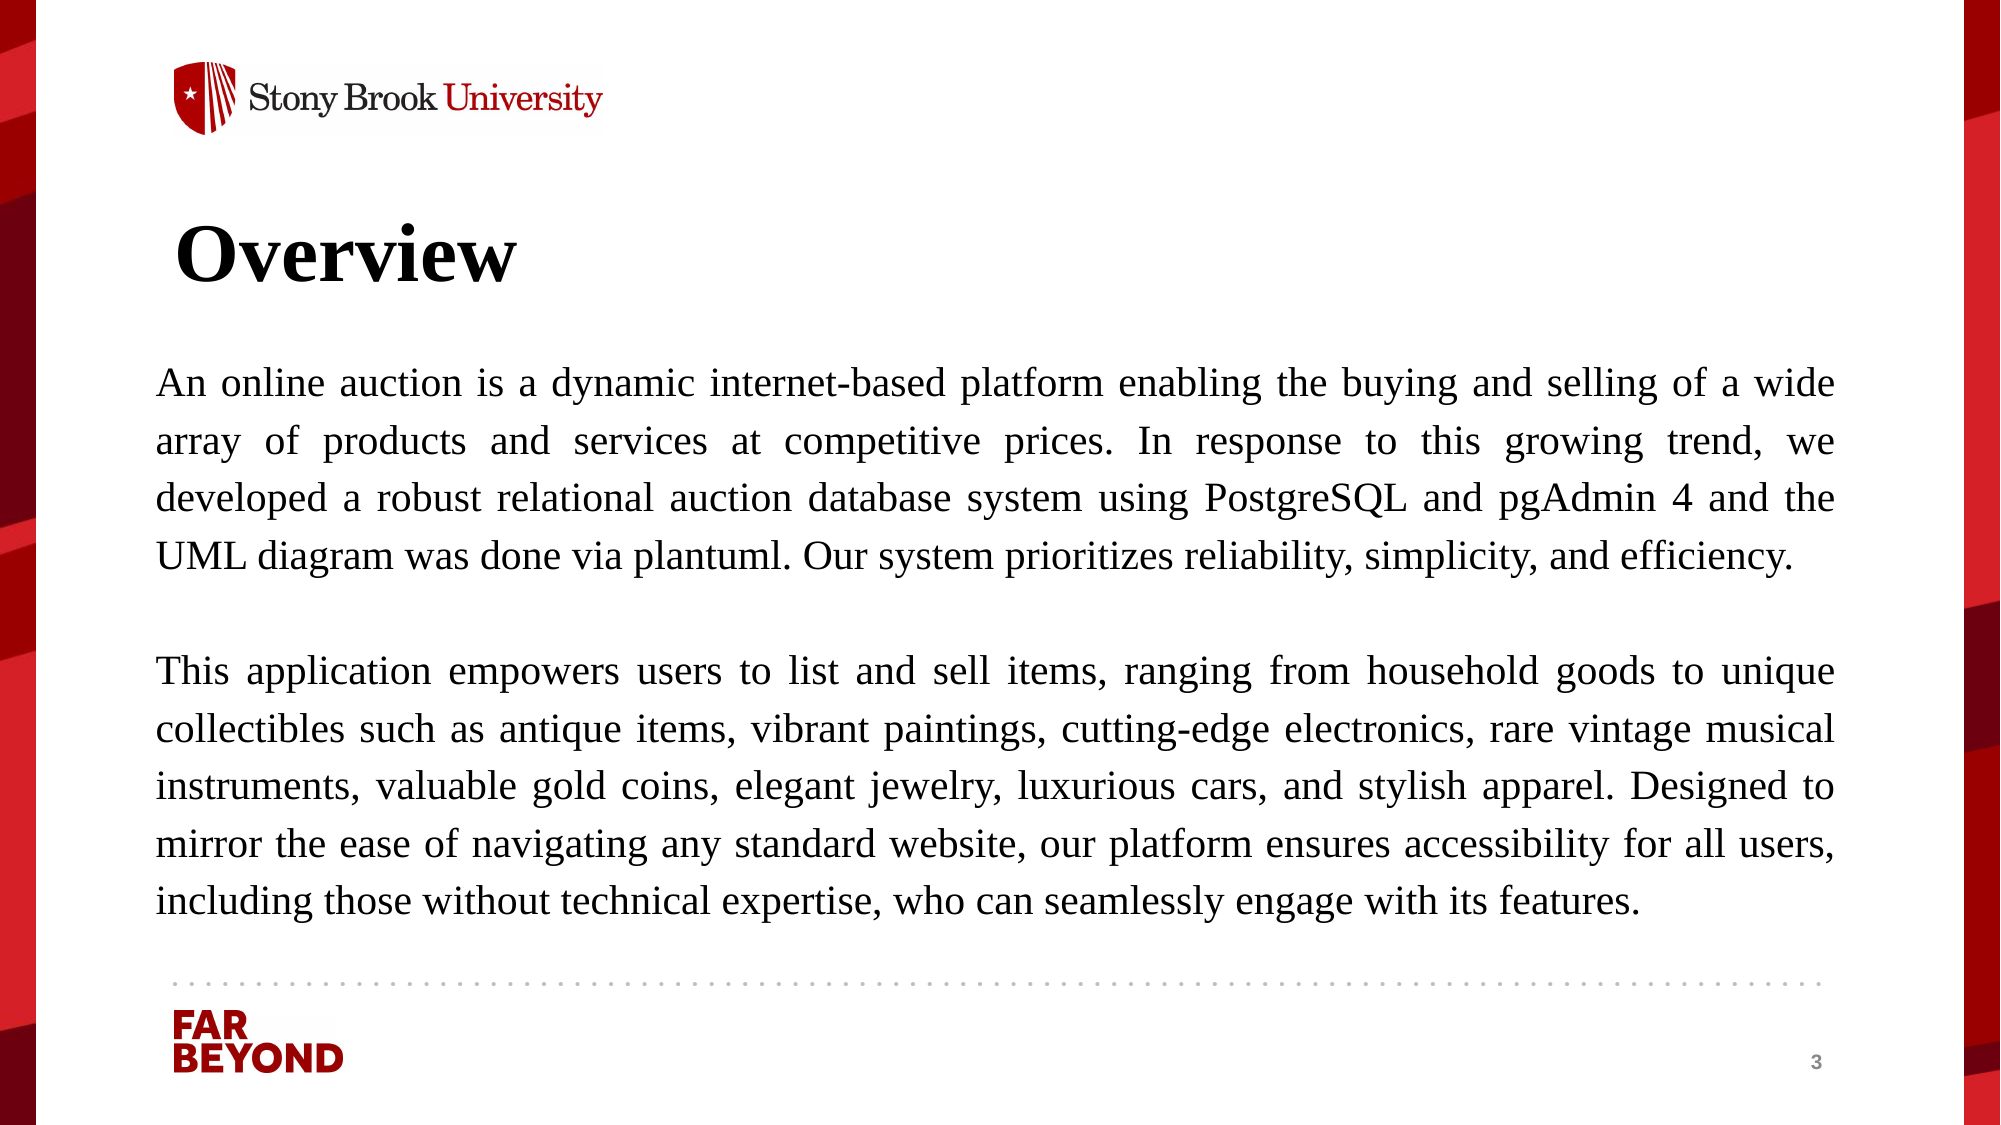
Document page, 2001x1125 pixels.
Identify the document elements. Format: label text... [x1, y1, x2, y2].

list An online auction is a dynamic internet-based platform enabling the buying and selling of a wide array of products and services at competitive prices. In response to this growing trend, we developed a robust relational auction database system using PostgreSQL and pgAdmin 4 and the UML diagram was done via plantuml. Our system prioritizes reliability, simplicity, and efficiency. This application empowers users to list and sell items, ranging from household goods to unique collectibles such as antique items, vibrant paintings, cutting-edge electronics, rare vintage musical instruments, valuable gold coins, elegant jewelry, luxurious cars, and stylish apparel. Designed to mirror the ease of navigating any standard website, our platform ensures accessibility for all users, including those without technical expertise, who can seamlessly engage with its features. [155, 347, 1838, 984]
picture [174, 62, 603, 135]
title Overview [174, 224, 1825, 347]
picture [0, 0, 36, 1125]
slide_number ‹#› [1387, 1031, 1838, 1092]
picture [1964, 0, 2000, 1125]
picture [174, 1010, 343, 1073]
